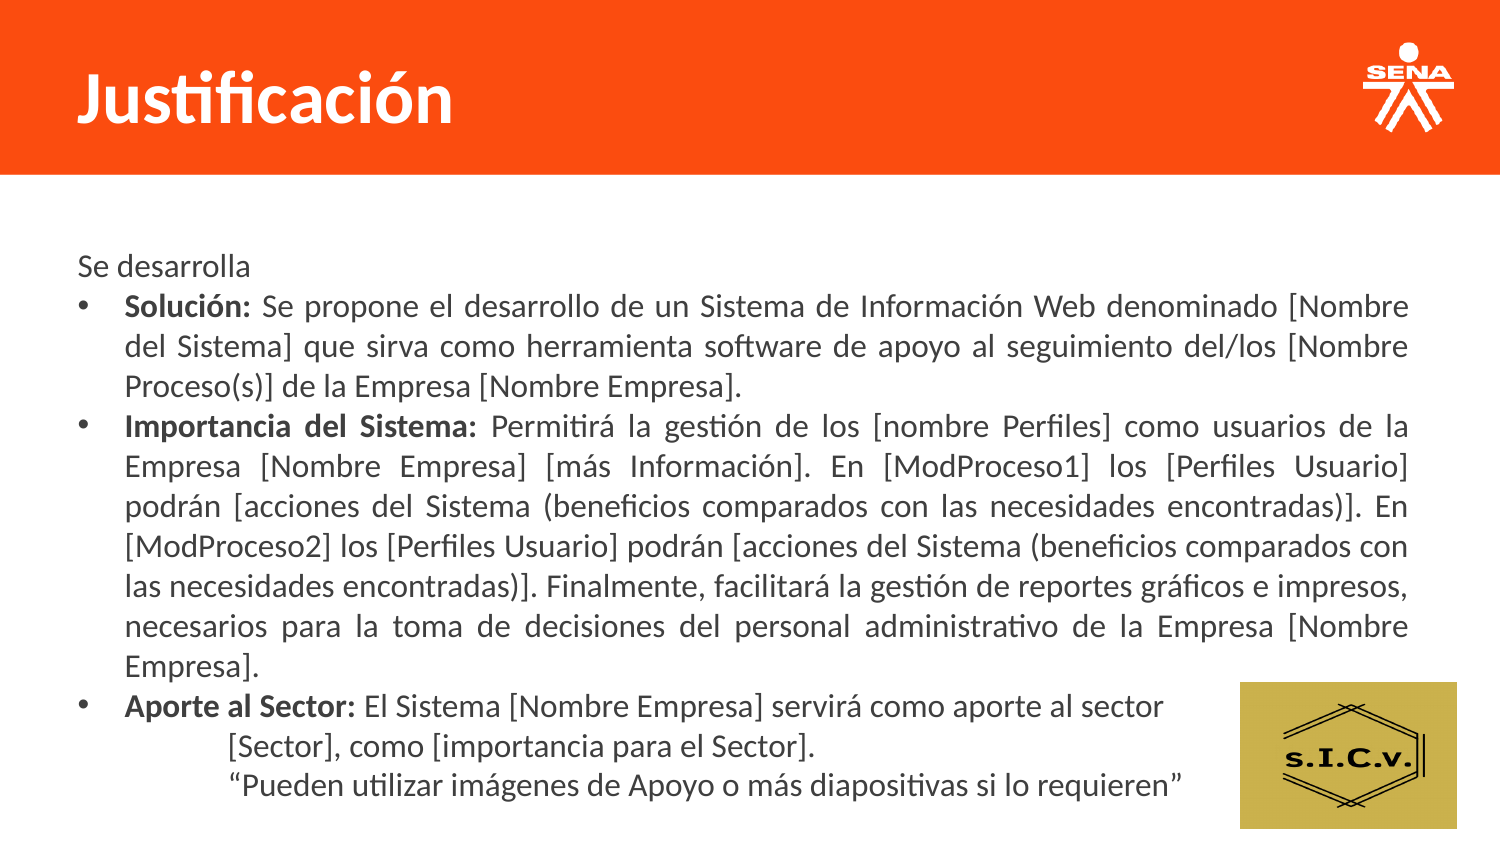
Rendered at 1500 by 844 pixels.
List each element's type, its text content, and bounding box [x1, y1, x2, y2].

text_box Se desarrolla Solución: Se propone el desarrollo de un Sistema de Información Web denominado [Nombre del Sistema] que sirva como herramienta software de apoyo al seguimiento del/los [Nombre Proceso(s)] de la Empresa [Nombre Empresa]. Importancia del Sistema: Permitirá la gestión de los [nombre Perfiles] como usuarios de la Empresa [Nombre Empresa] [más Información]. En [ModProceso1] los [Perfiles Usuario] podrán [acciones del Sistema (beneficios comparados con las necesidades encontradas)]. En [ModProceso2] los [Perfiles Usuario] podrán [acciones del Sistema (beneficios comparados con las necesidades encontradas)]. Finalmente, facilitará la gestión de reportes gráficos e impresos, necesarios para la toma de decisiones del personal administrativo de la Empresa [Nombre Empresa]. Aporte al Sector: El Sistema [Nombre Empresa] servirá como aporte al sector [Sector], como [importancia para el Sector]. “Pueden utilizar imágenes de Apoyo o más diapositivas si lo requieren” [62, 202, 1426, 812]
picture [0, 0, 1500, 844]
text_box [1347, 31, 1470, 144]
text_box Justificación [62, 40, 525, 146]
